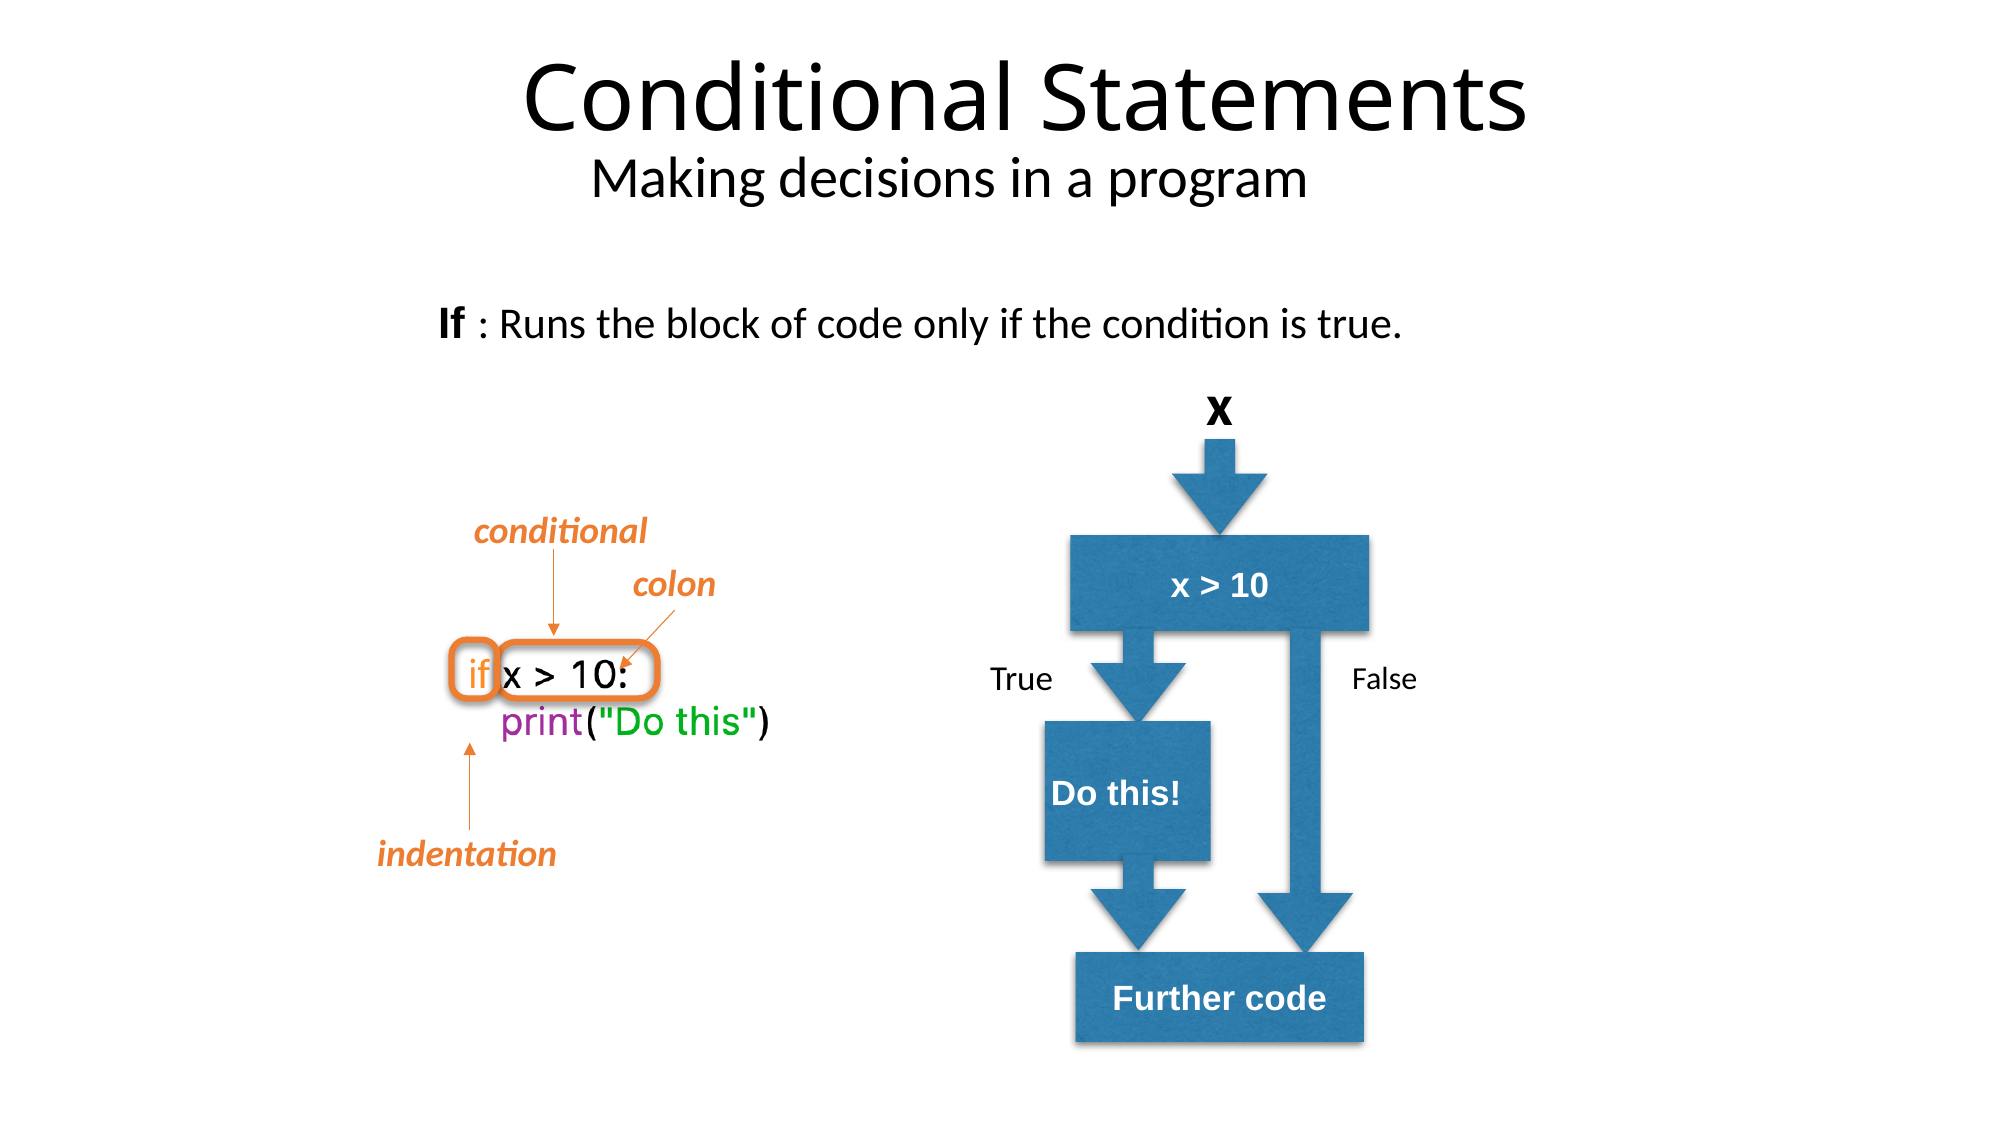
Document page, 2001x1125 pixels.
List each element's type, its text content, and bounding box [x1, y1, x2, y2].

title Conditional Statements [506, 0, 2000, 210]
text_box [619, 610, 675, 670]
text_box colon [566, 551, 783, 612]
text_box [984, 439, 1456, 1042]
text_box If : Runs the block of code only if the condition is true. [432, 218, 1734, 353]
text_box x [1191, 360, 1419, 439]
picture [459, 635, 814, 776]
text_box indentation [362, 822, 578, 882]
text_box conditional [459, 498, 675, 559]
text_box [451, 641, 459, 697]
text_box Making decisions in a program [575, 131, 1347, 217]
